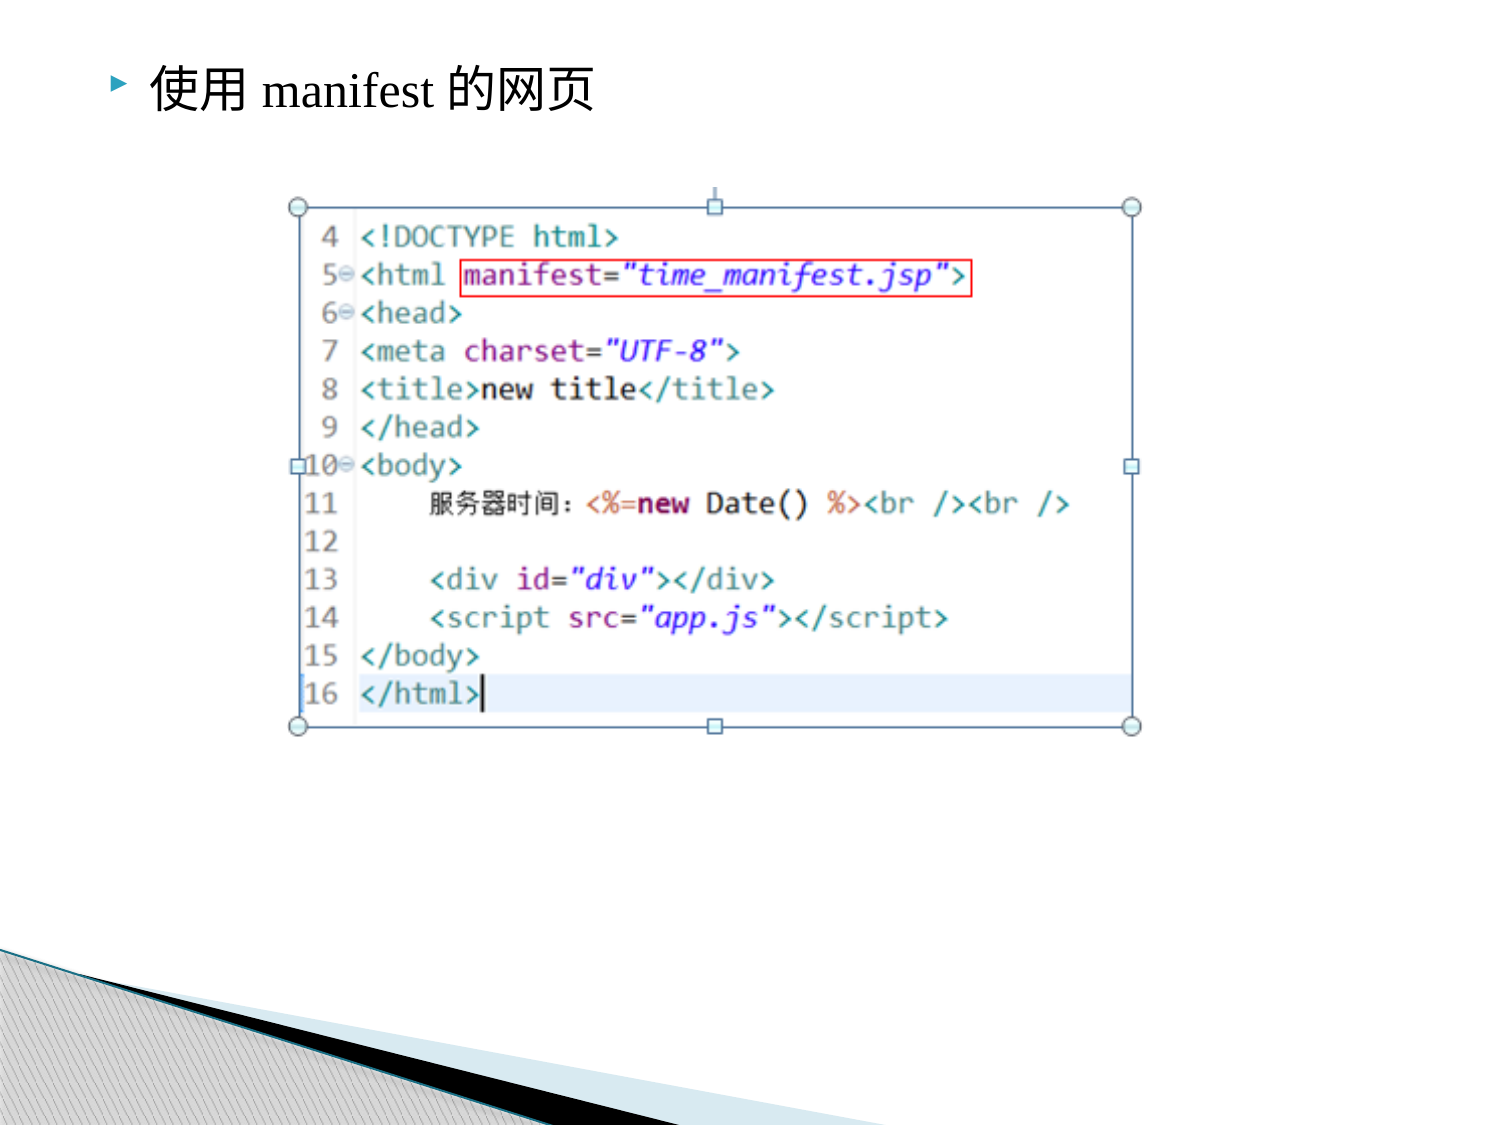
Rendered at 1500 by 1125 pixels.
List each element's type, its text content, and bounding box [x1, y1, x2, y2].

list 使用manifest的网页 [74, 49, 1426, 188]
picture [287, 187, 1151, 753]
